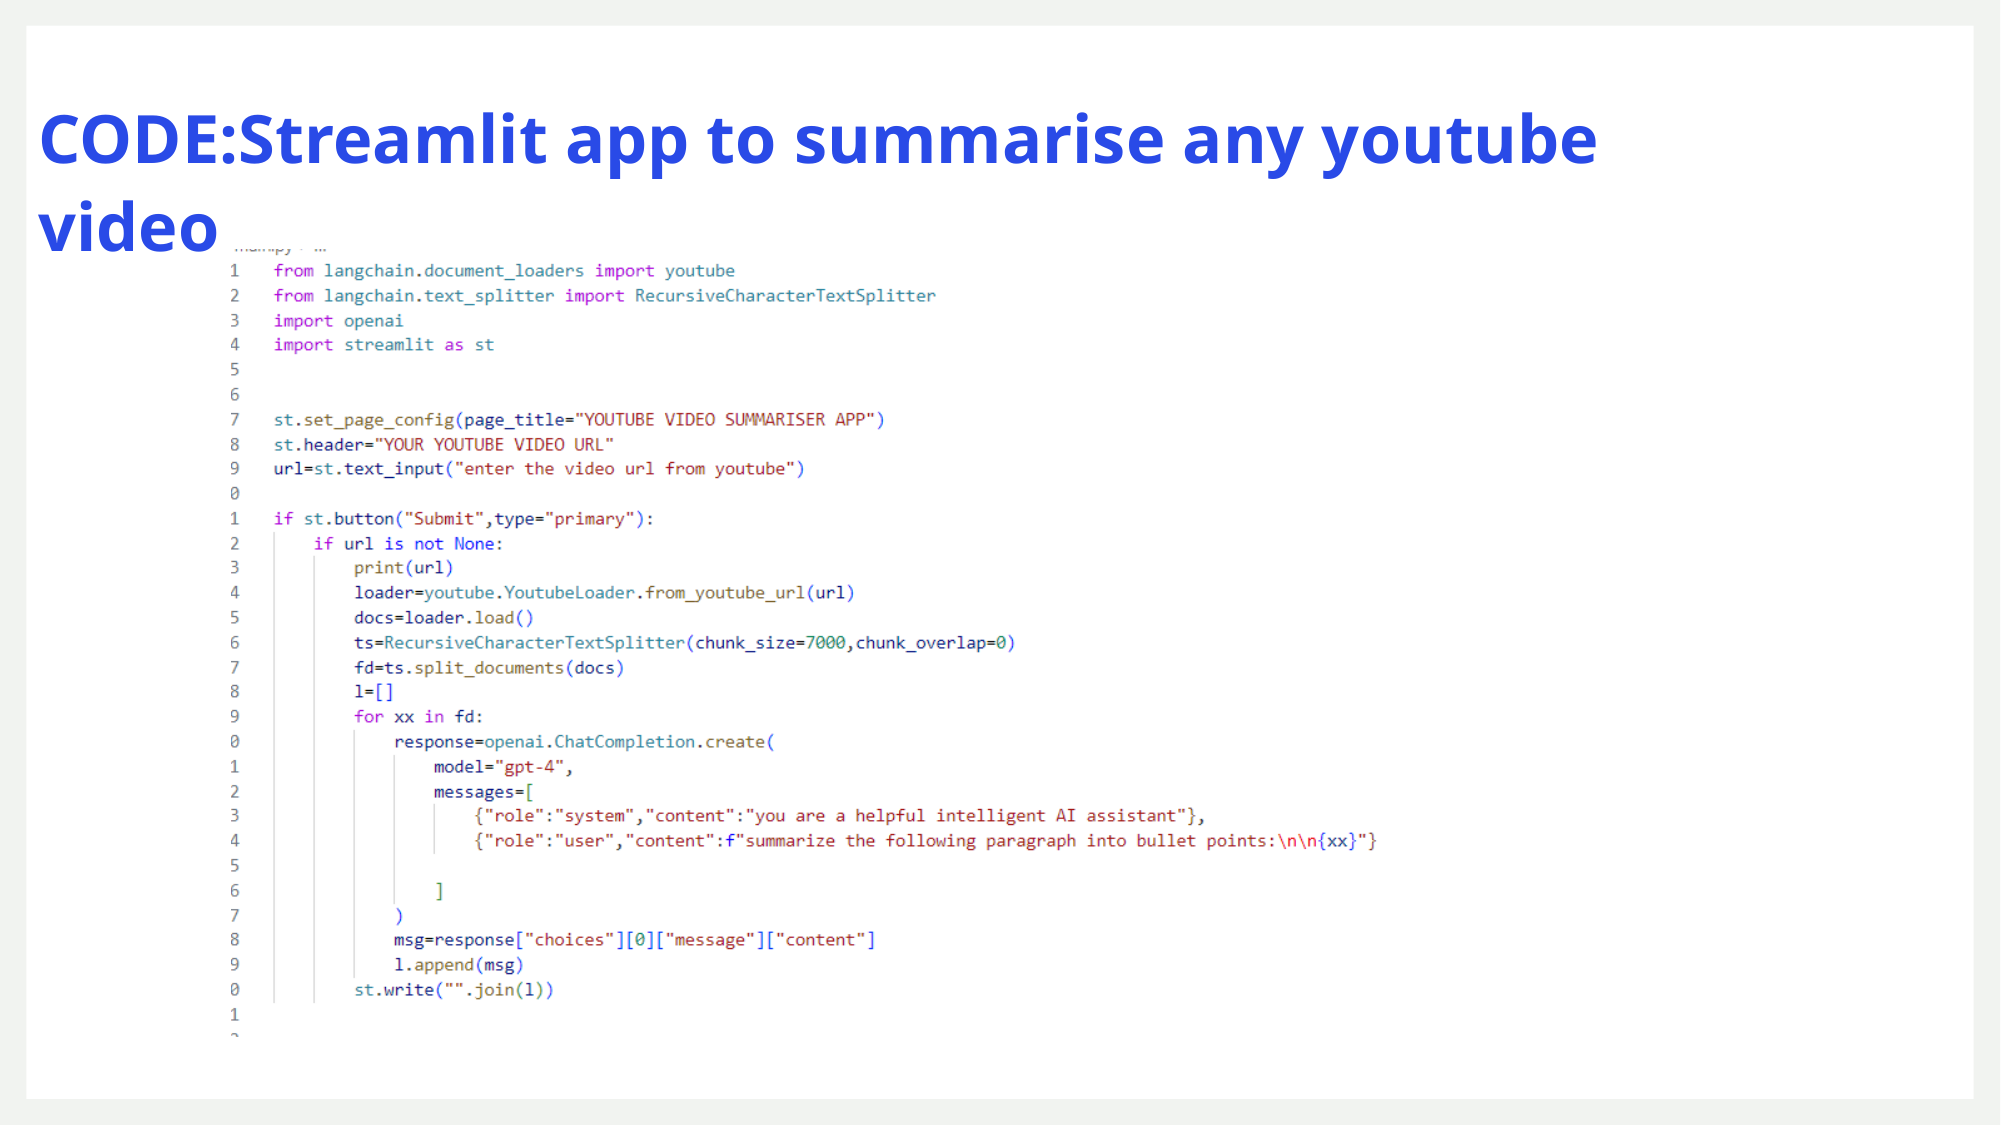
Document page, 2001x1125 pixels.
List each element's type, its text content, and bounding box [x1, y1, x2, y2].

title CODE:Streamlit app to summarise any youtube video [23, 60, 1686, 272]
picture [231, 249, 1530, 1037]
